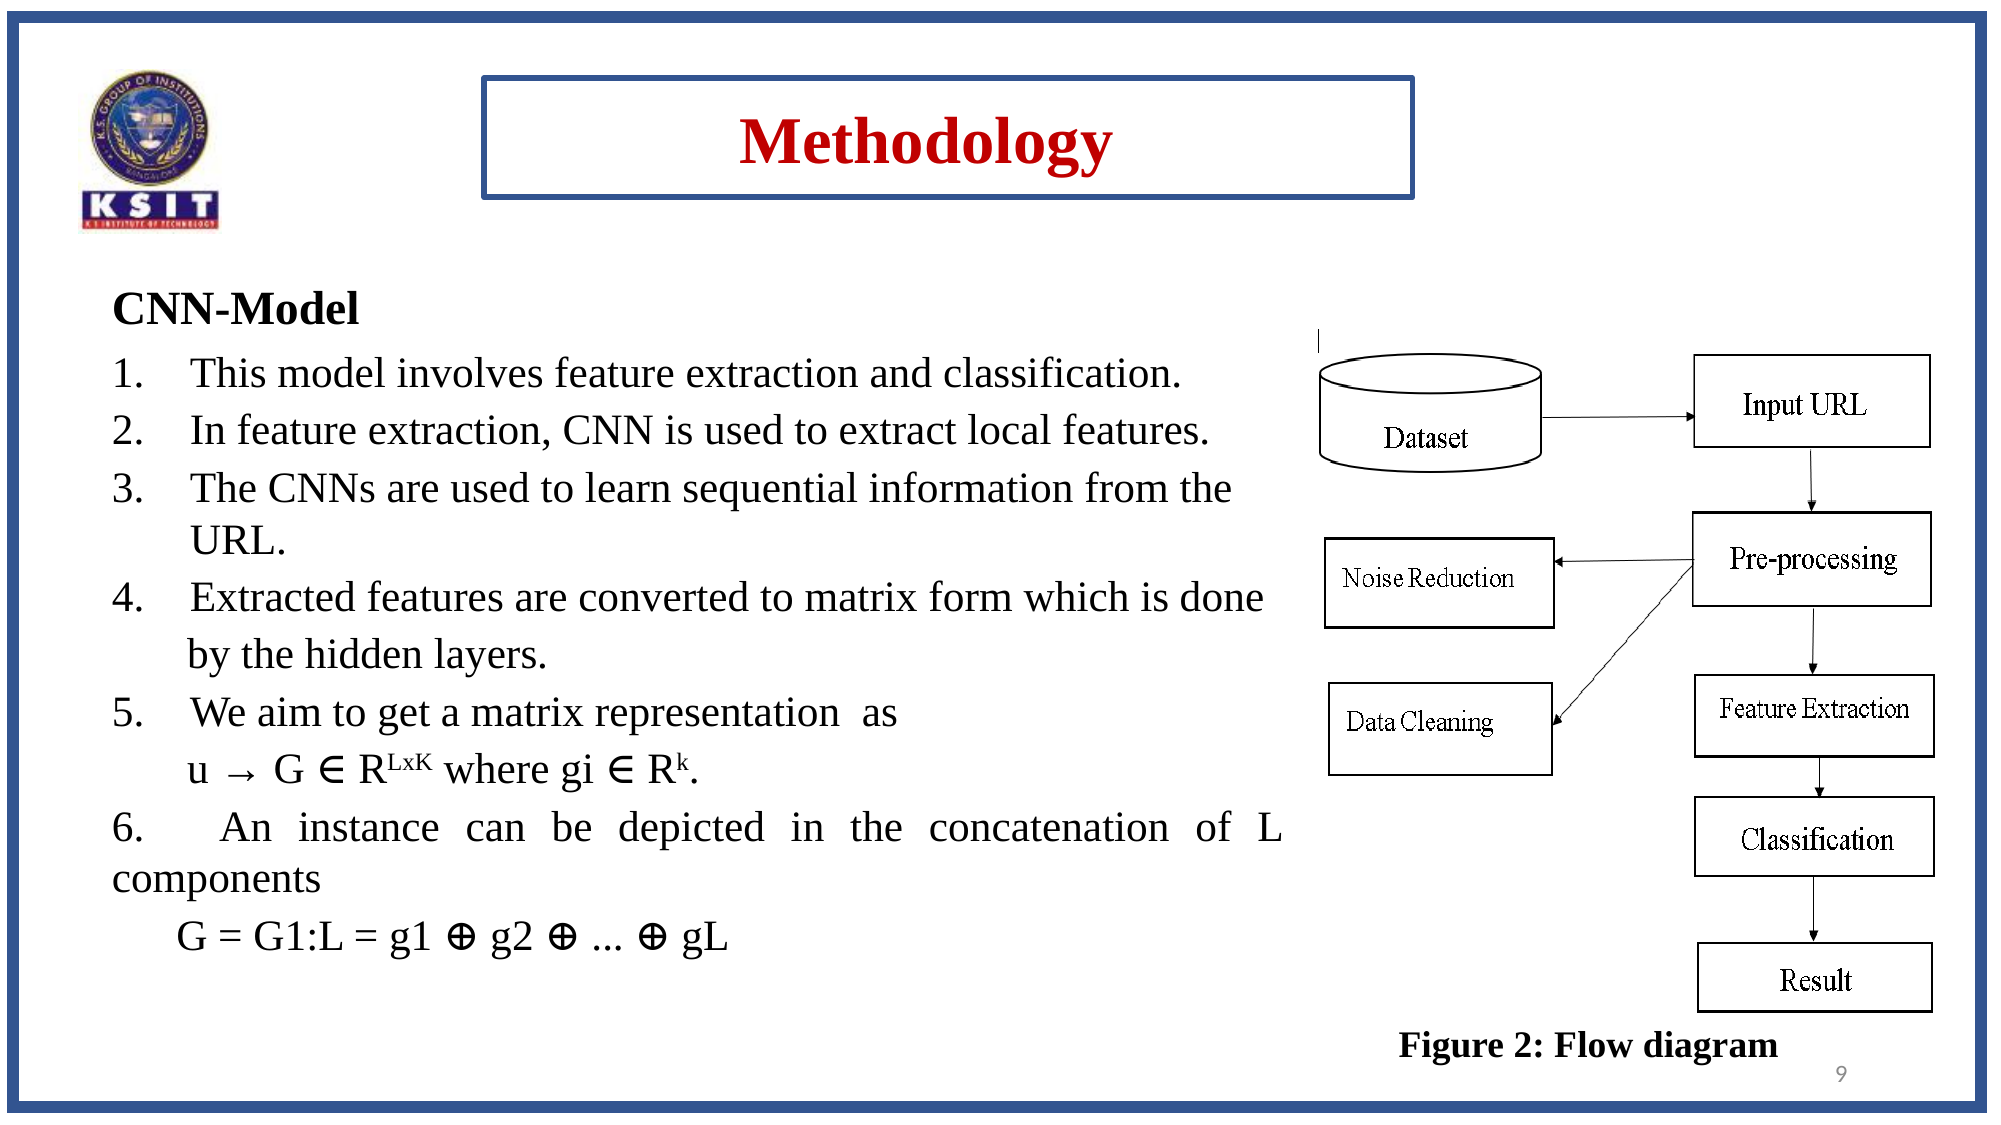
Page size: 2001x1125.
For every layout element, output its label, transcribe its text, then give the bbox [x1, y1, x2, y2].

text_box [12, 16, 1982, 1108]
picture [1298, 310, 1974, 1024]
picture [78, 69, 222, 234]
text_box Figure 2: Flow diagram [1107, 1012, 2000, 1073]
